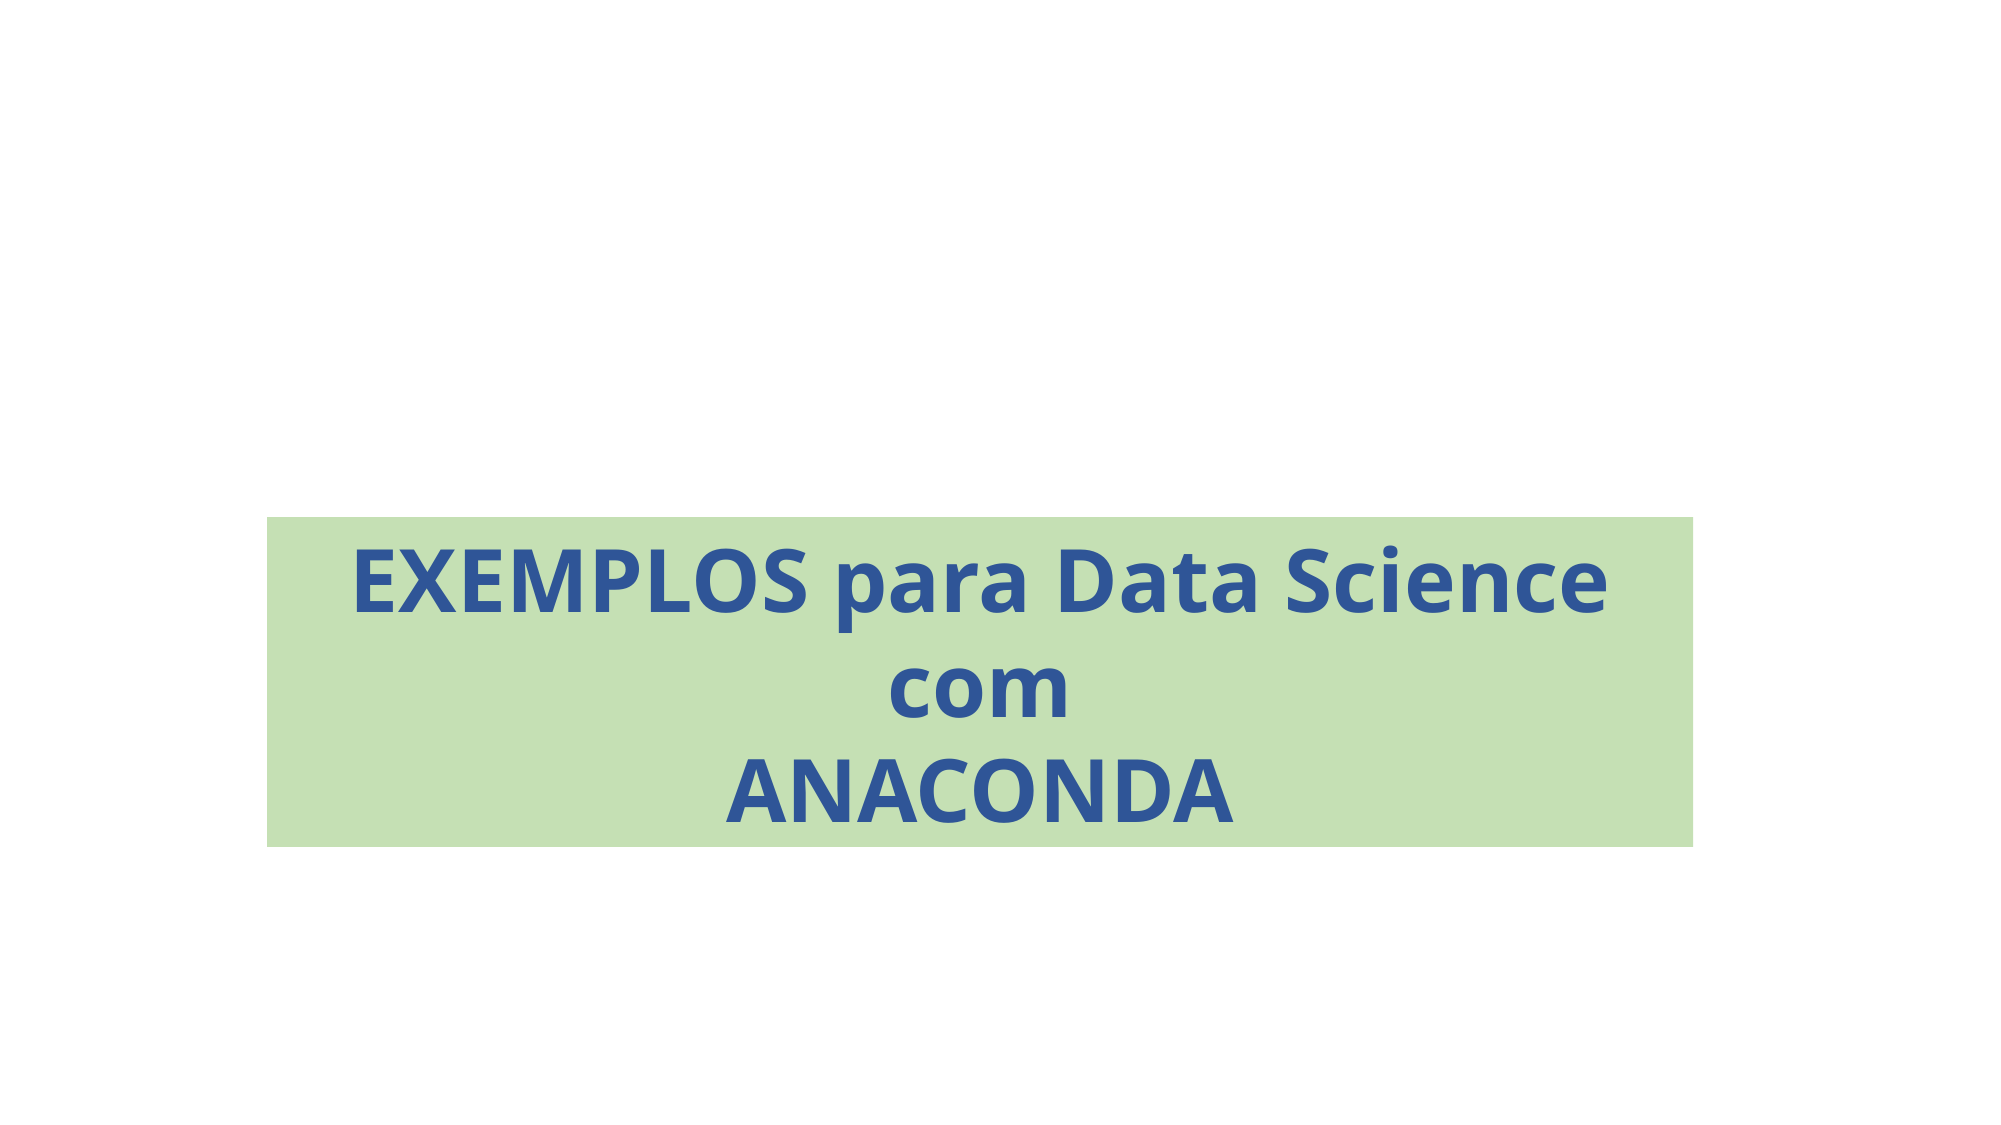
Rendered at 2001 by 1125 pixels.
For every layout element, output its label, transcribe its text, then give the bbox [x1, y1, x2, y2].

text_box EXEMPLOS para Data Science com ANACONDA [266, 516, 1694, 848]
